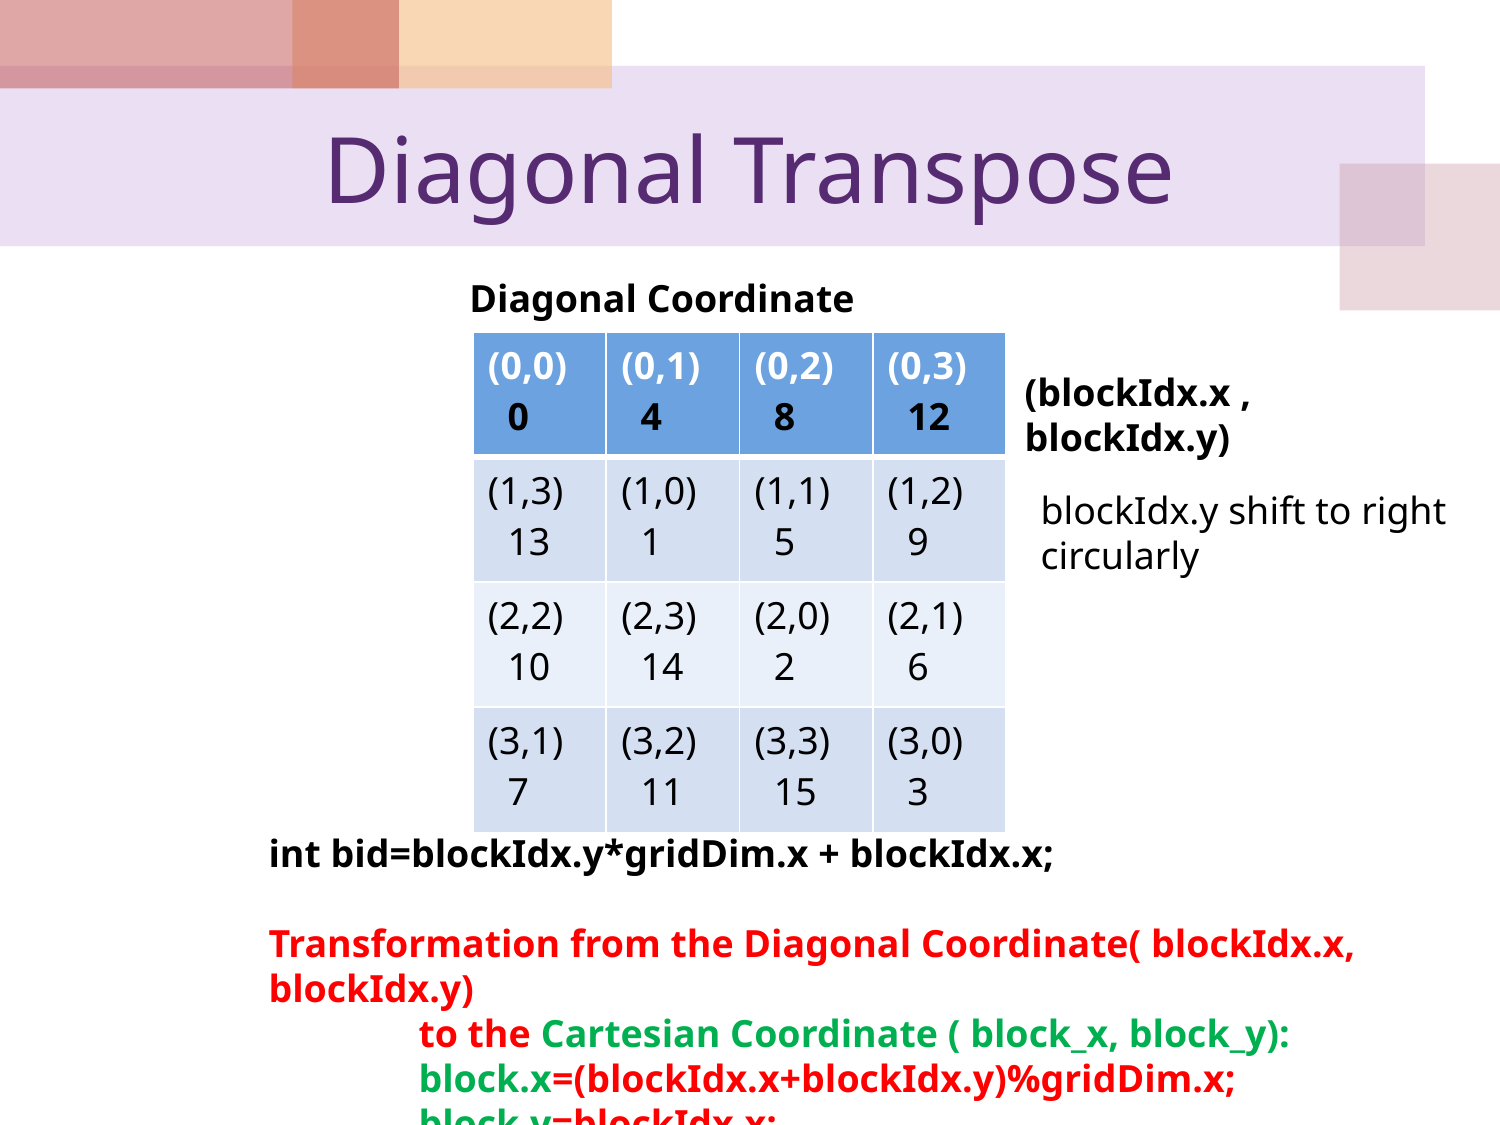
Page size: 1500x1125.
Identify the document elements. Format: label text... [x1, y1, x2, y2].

text_box Diagonal Coordinate [454, 267, 975, 327]
table_cell (2,2) 10 [474, 583, 605, 706]
text_box (blockIdx.x , blockIdx.y) [1009, 361, 1459, 467]
text_box int bid=blockIdx.y*gridDim.x + blockIdx.x; Transformation from the Diagonal Coordinate( blockIdx.x, blockIdx.y) to the Cartesian Coordinate ( block_x, block_y): block.x=(blockIdx.x+blockIdx.y)%gridDim.x; block.y=blockIdx.x; [253, 822, 1459, 1125]
table_header (0,3) 12 [874, 333, 1005, 454]
table_header (0,2) 8 [740, 333, 872, 454]
table_cell (1,1) 5 [740, 460, 872, 581]
table_cell (2,1) 6 [874, 583, 1005, 706]
table_cell (2,0) 2 [740, 583, 872, 706]
table_header (0,0) 0 [474, 333, 605, 454]
table_cell (1,3) 13 [474, 460, 605, 581]
table_cell (1,2) 9 [874, 460, 1005, 581]
text_box blockIdx.y shift to right circularly [1025, 479, 1500, 585]
title Diagonal Transpose [75, 88, 1425, 247]
table_cell (3,0) 3 [874, 708, 1005, 822]
table_cell (3,3) 15 [740, 708, 872, 822]
table_header (0,1) 4 [607, 333, 739, 454]
table_cell (1,0) 1 [607, 460, 739, 581]
table_cell (3,1) 7 [474, 708, 605, 822]
table_cell (3,2) 11 [607, 708, 739, 822]
table_cell (2,3) 14 [607, 583, 739, 706]
